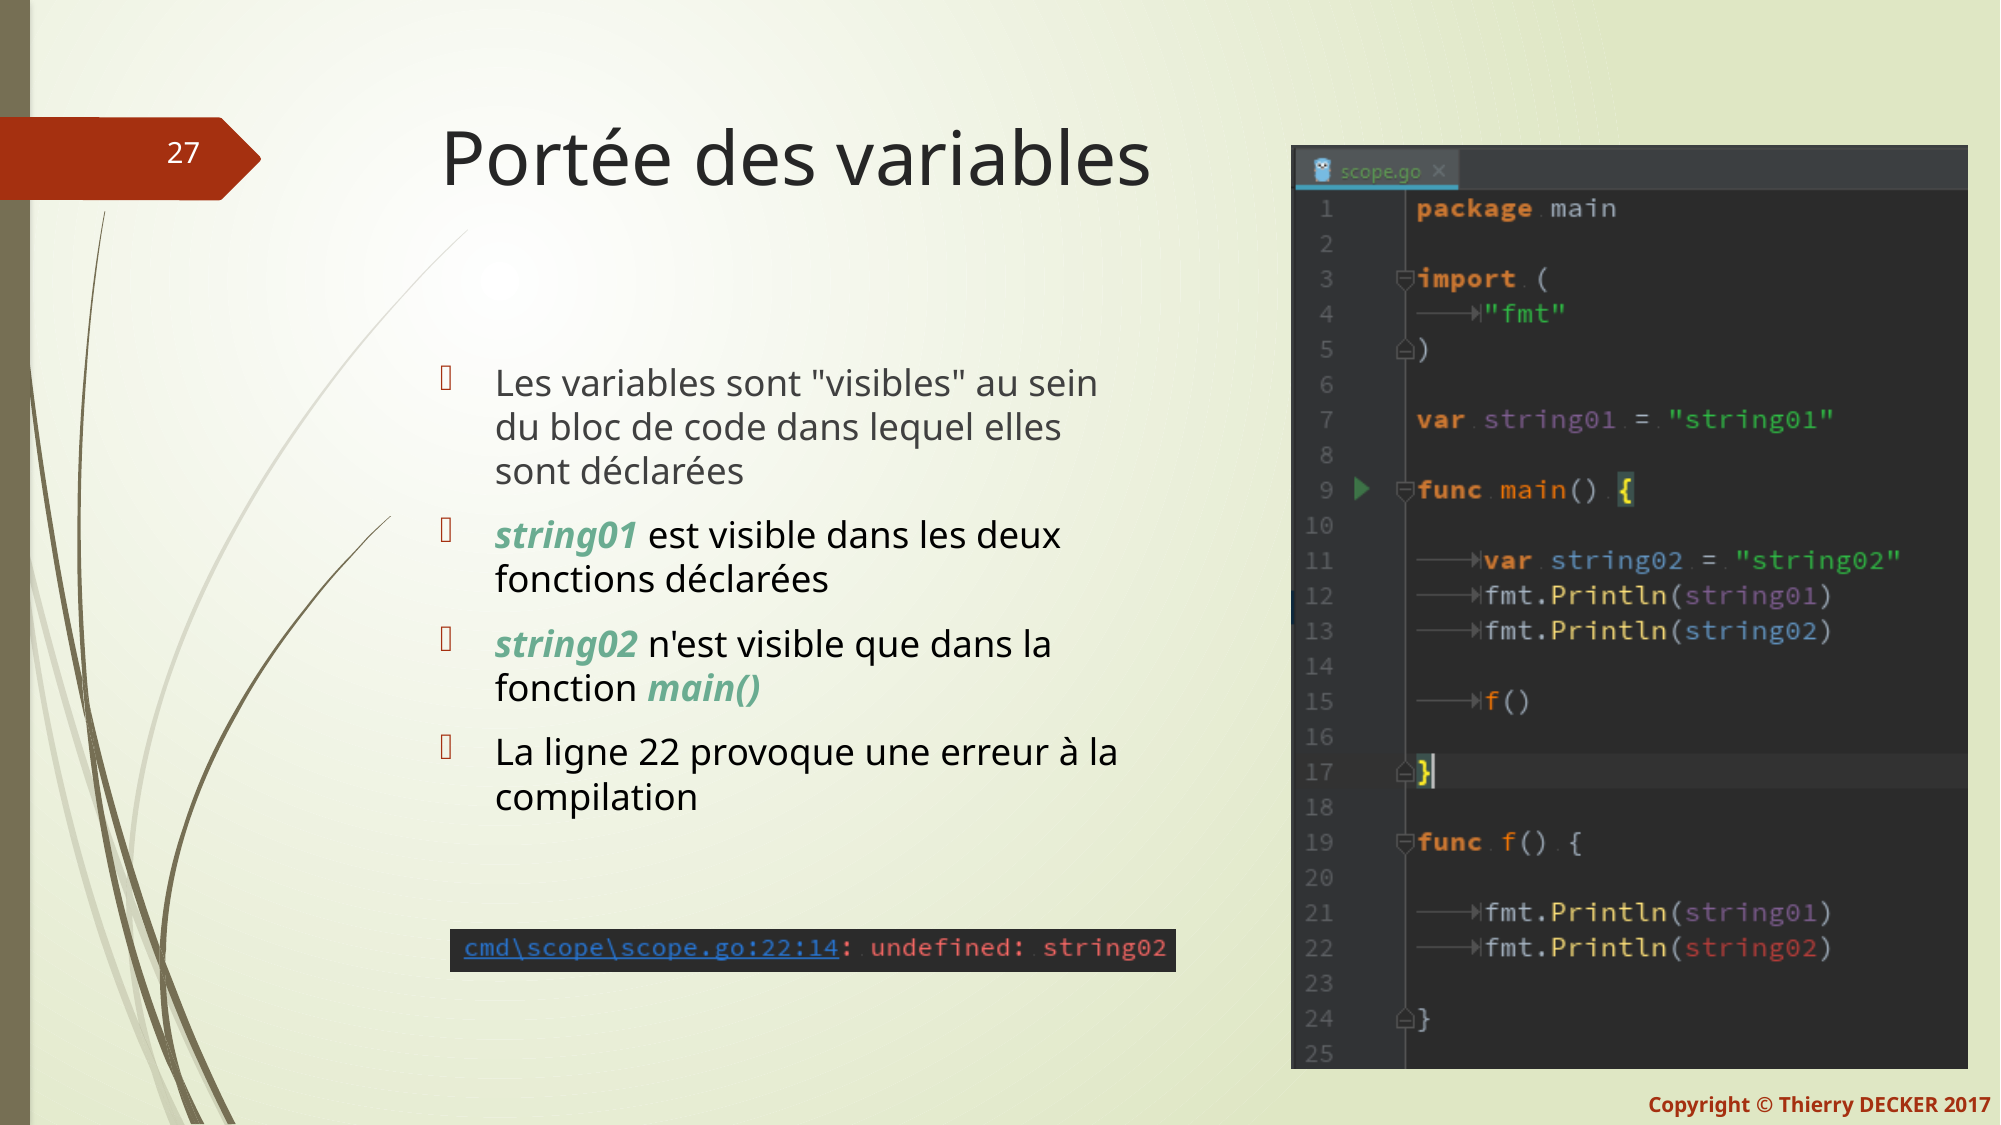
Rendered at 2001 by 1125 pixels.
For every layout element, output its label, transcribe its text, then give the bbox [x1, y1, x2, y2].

picture [450, 929, 1176, 972]
picture [1291, 145, 1968, 1069]
list Les variables sont "visibles" au sein du bloc de code dans lequel elles sont déclarées string01 est visible dans les deux fonctions déclarées string02 n'est visible que dans la fonction main() La ligne 22 provoque une erreur à la compilation [424, 350, 1152, 827]
title Portée des variables [425, 102, 1888, 313]
